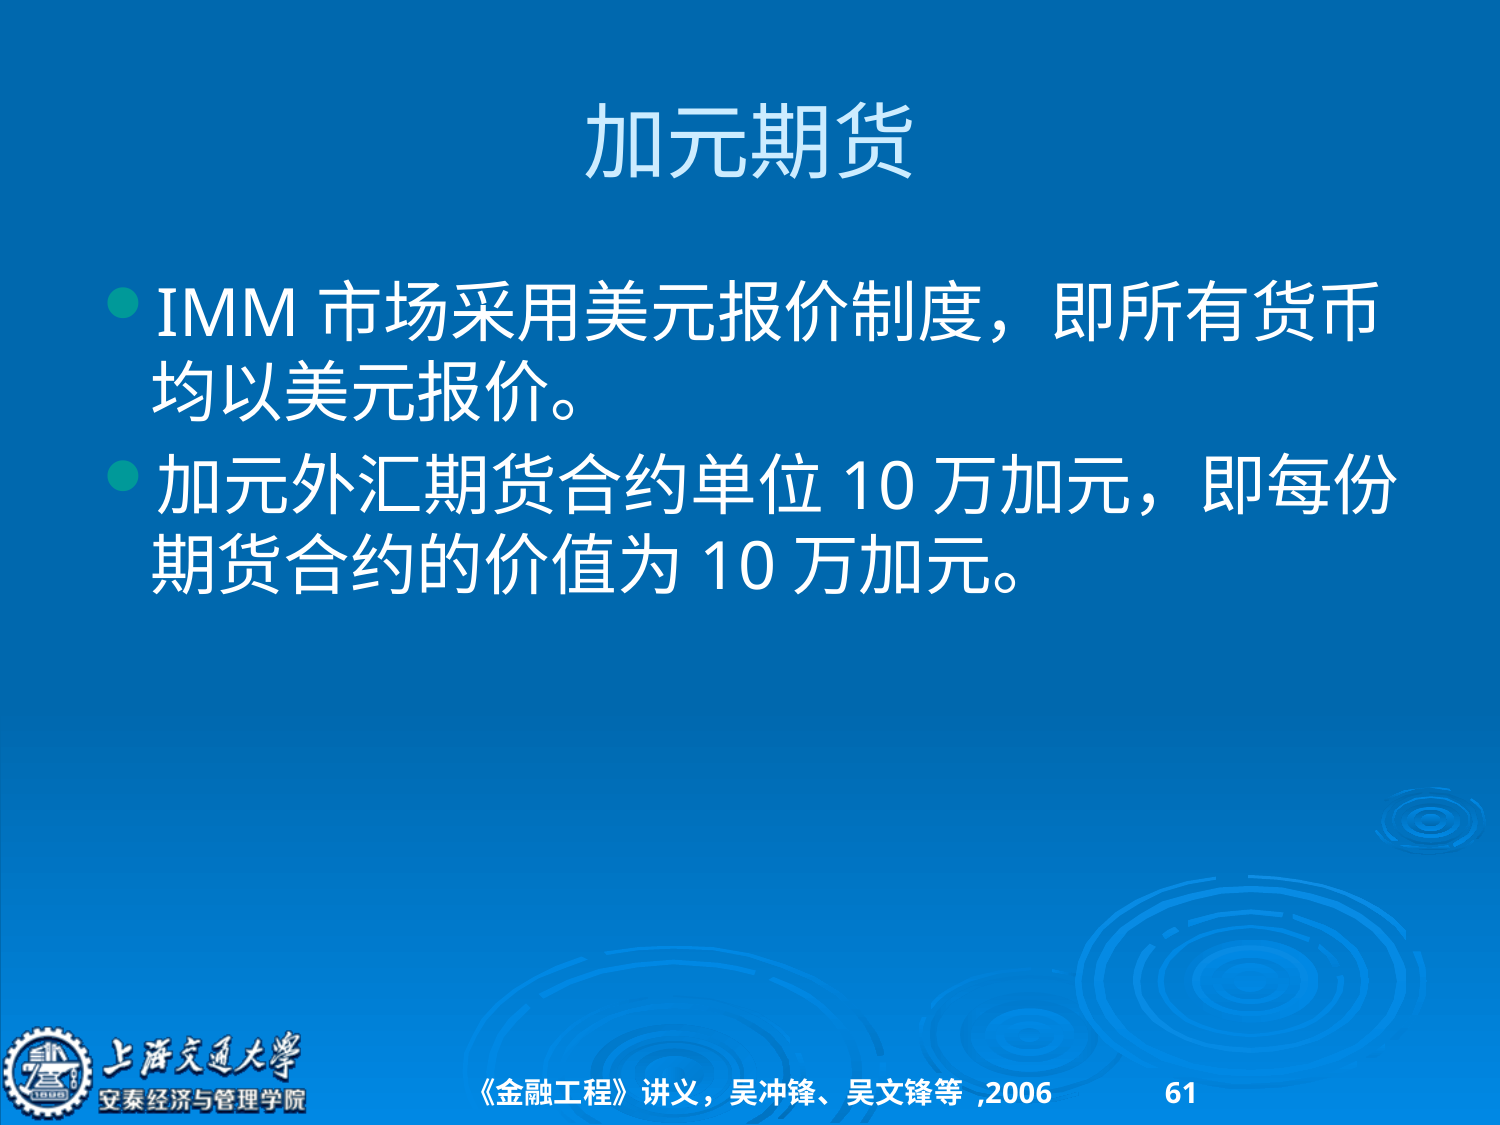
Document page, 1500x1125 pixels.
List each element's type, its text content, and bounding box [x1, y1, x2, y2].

list IMM市场采用美元报价制度，即所有货币均以美元报价。 加元外汇期货合约单位10万加元，即每份期货合约的价值为10万加元。 [75, 262, 1425, 1005]
picture [0, 1017, 313, 1125]
title 加元期货 [75, 45, 1425, 233]
